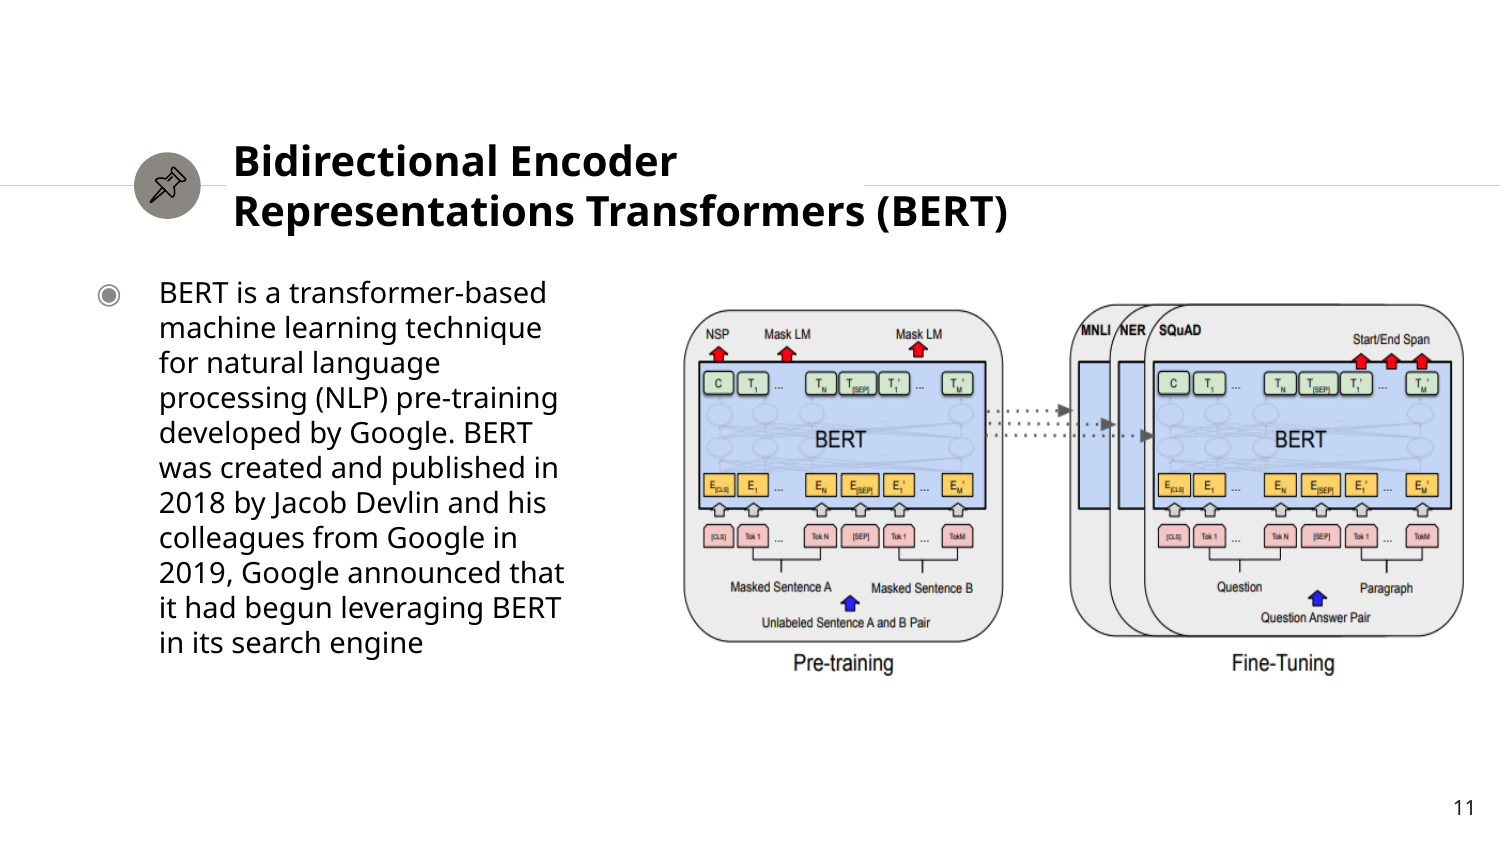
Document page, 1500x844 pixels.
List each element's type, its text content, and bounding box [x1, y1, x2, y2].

slide_number 11 [1401, 779, 1492, 844]
picture [665, 274, 1482, 691]
list BERT is a transformer-based machine learning technique for natural language processing (NLP) pre-training developed by Google. BERT was created and published in 2018 by Jacob Devlin and his colleagues from Google in 2019, Google announced that it had begun leveraging BERT in its search engine [68, 259, 600, 771]
title Bidirectional Encoder Representations Transformers (BERT) [217, 138, 1034, 231]
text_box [150, 166, 186, 203]
